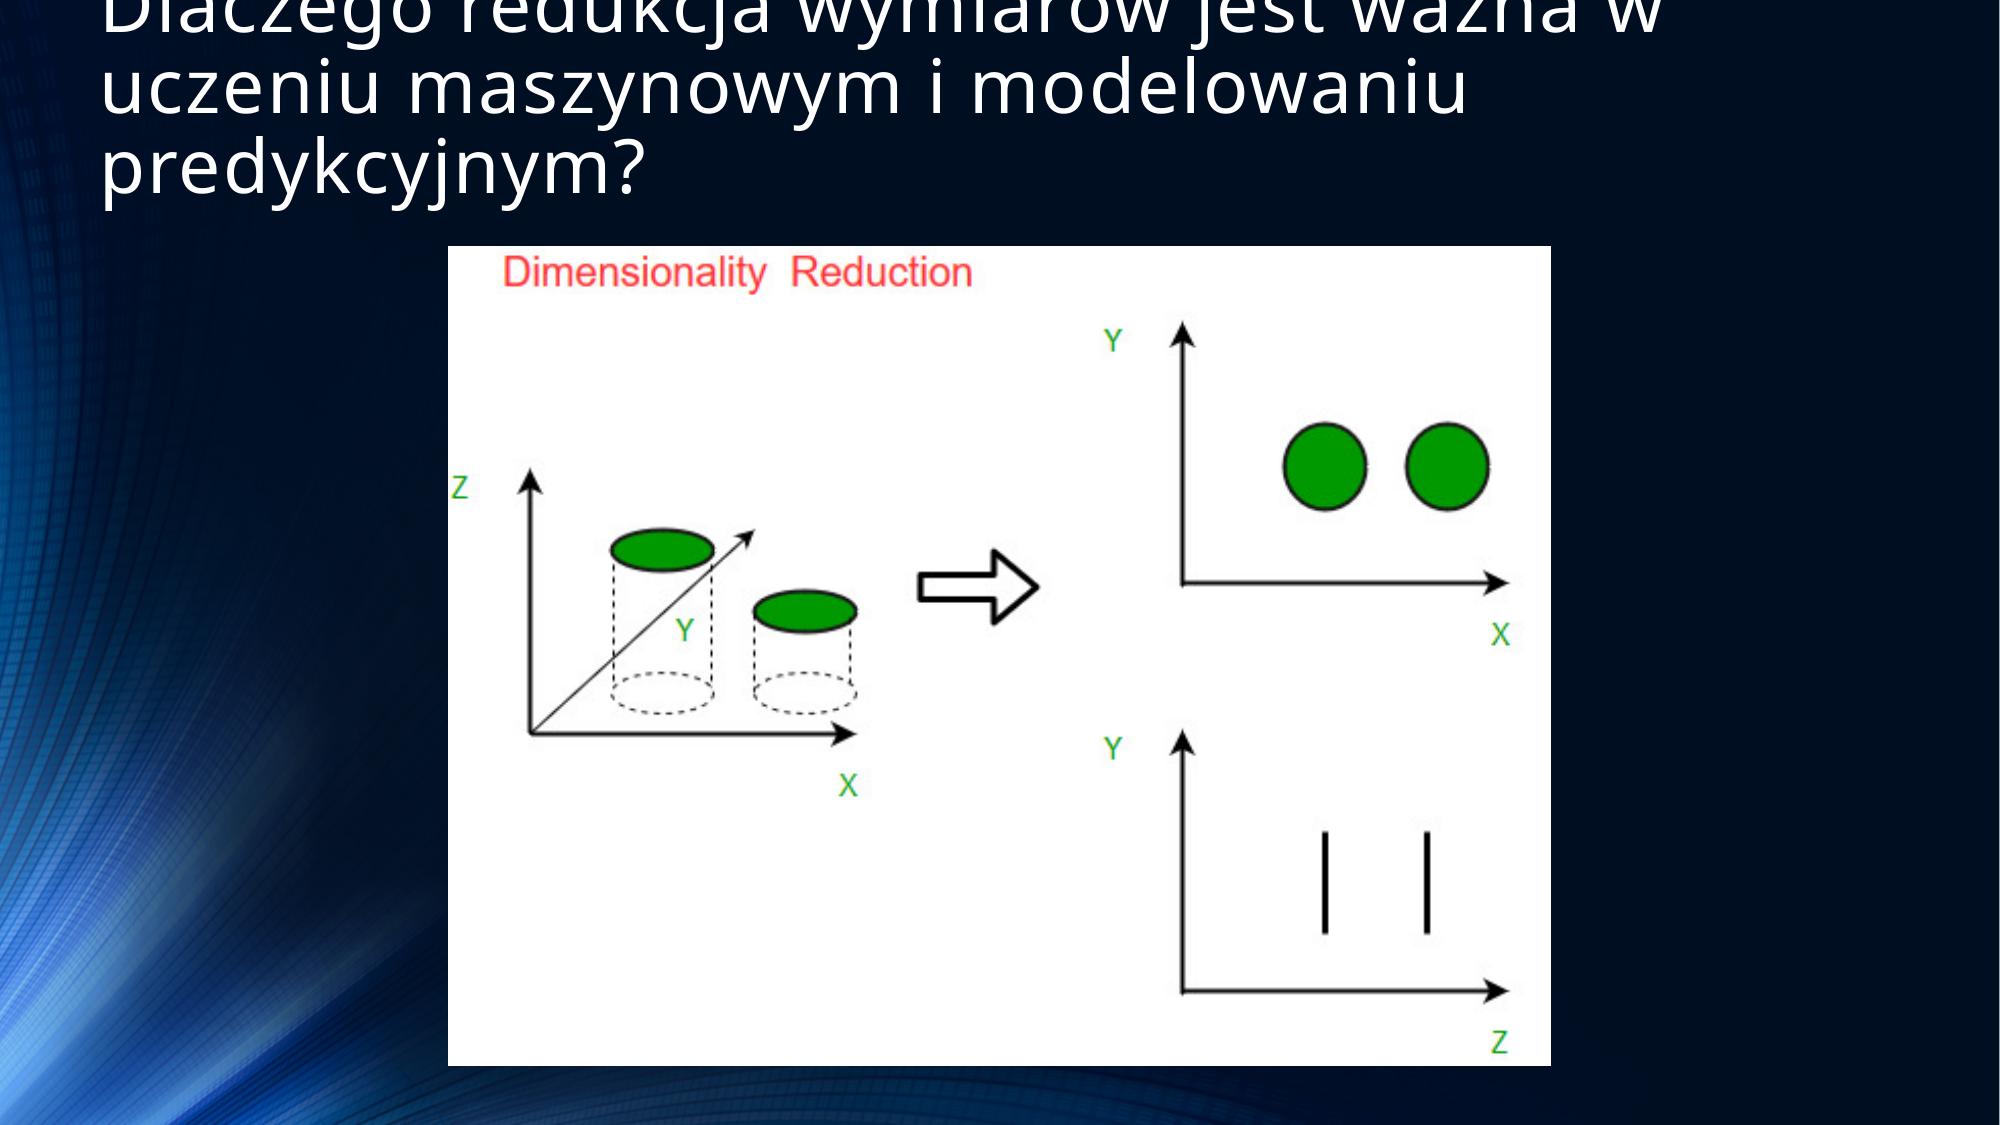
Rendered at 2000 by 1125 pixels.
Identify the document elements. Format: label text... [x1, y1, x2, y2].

title Dlaczego redukcja wymiarów jest ważna w uczeniu maszynowym i modelowaniu predykcyjnym? [84, 30, 1916, 218]
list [448, 246, 1551, 1066]
picture [0, 0, 2000, 1125]
